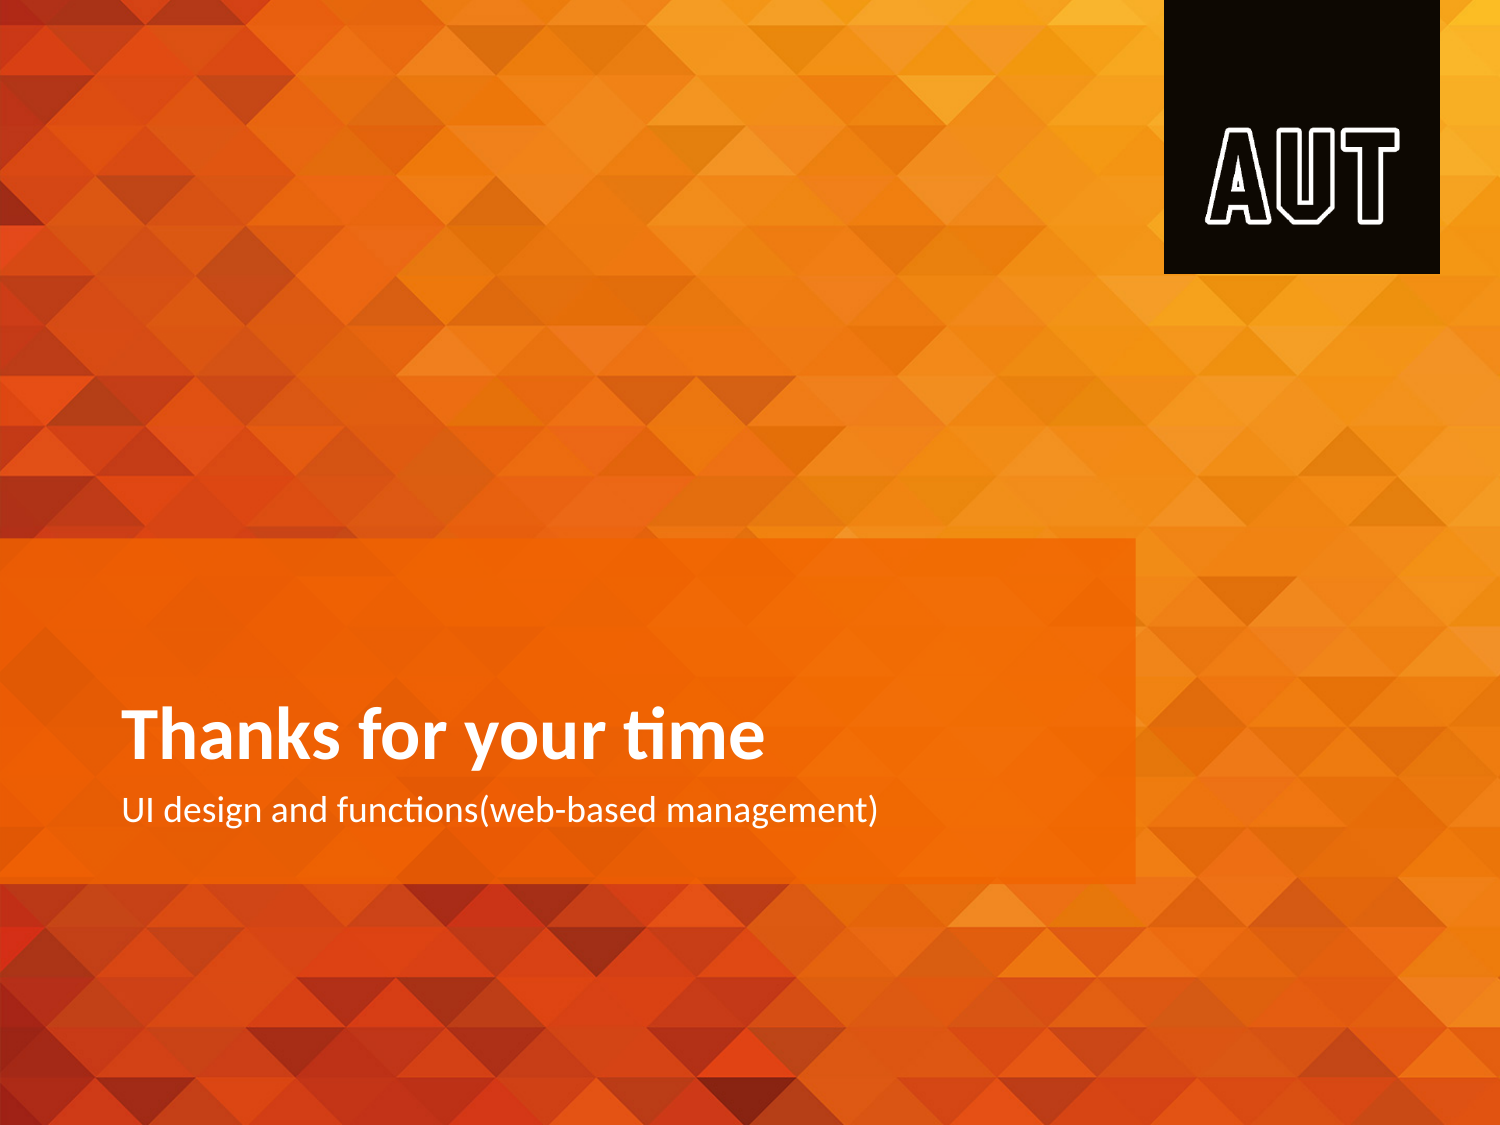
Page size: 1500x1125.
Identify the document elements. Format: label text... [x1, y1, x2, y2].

subtitle UI design and functions(web-based management) [106, 782, 1109, 885]
picture [0, 0, 1500, 1125]
title Thanks for your time [106, 573, 1109, 782]
